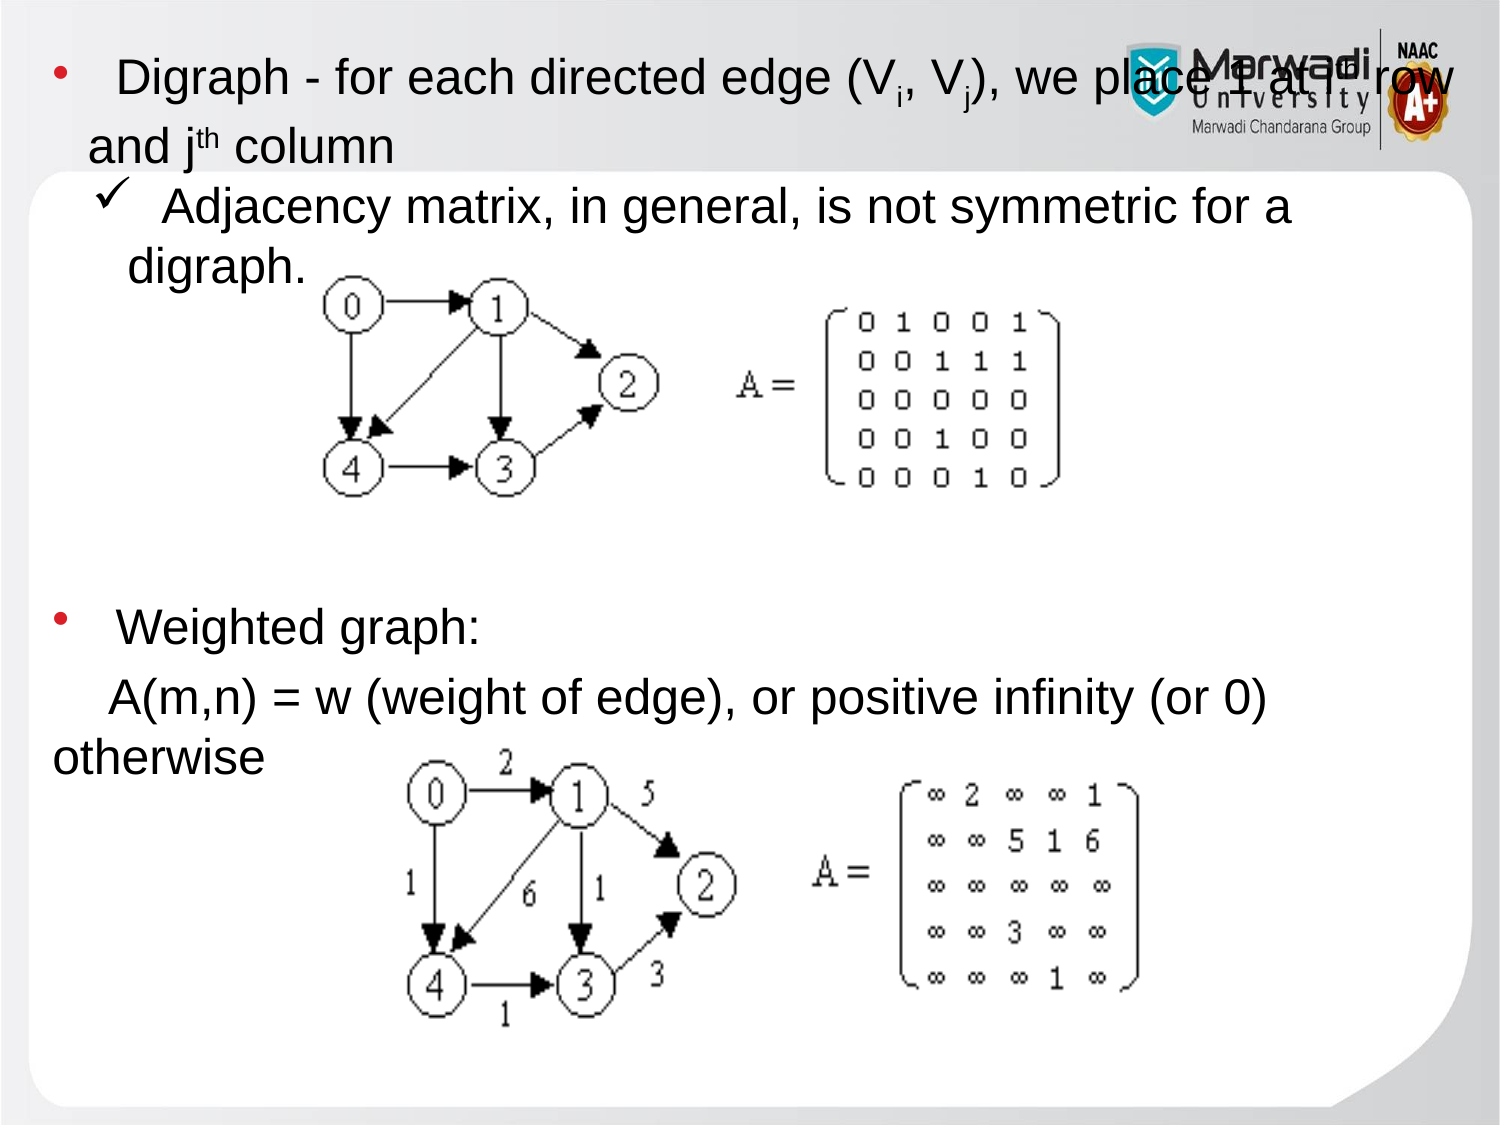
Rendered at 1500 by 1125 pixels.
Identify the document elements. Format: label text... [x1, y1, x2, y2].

picture [0, 0, 1500, 1125]
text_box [312, 274, 1076, 505]
text_box Weighted graph: A(m,n) = w (weight of edge), or positive infinity (or 0) otherwise [37, 587, 1486, 793]
text_box Digraph - for each directed edge (Vi, Vj), we place 1 at ith row and jth column Adjacency matrix, in general, is not symmetric for a digraph. [37, 37, 1500, 361]
